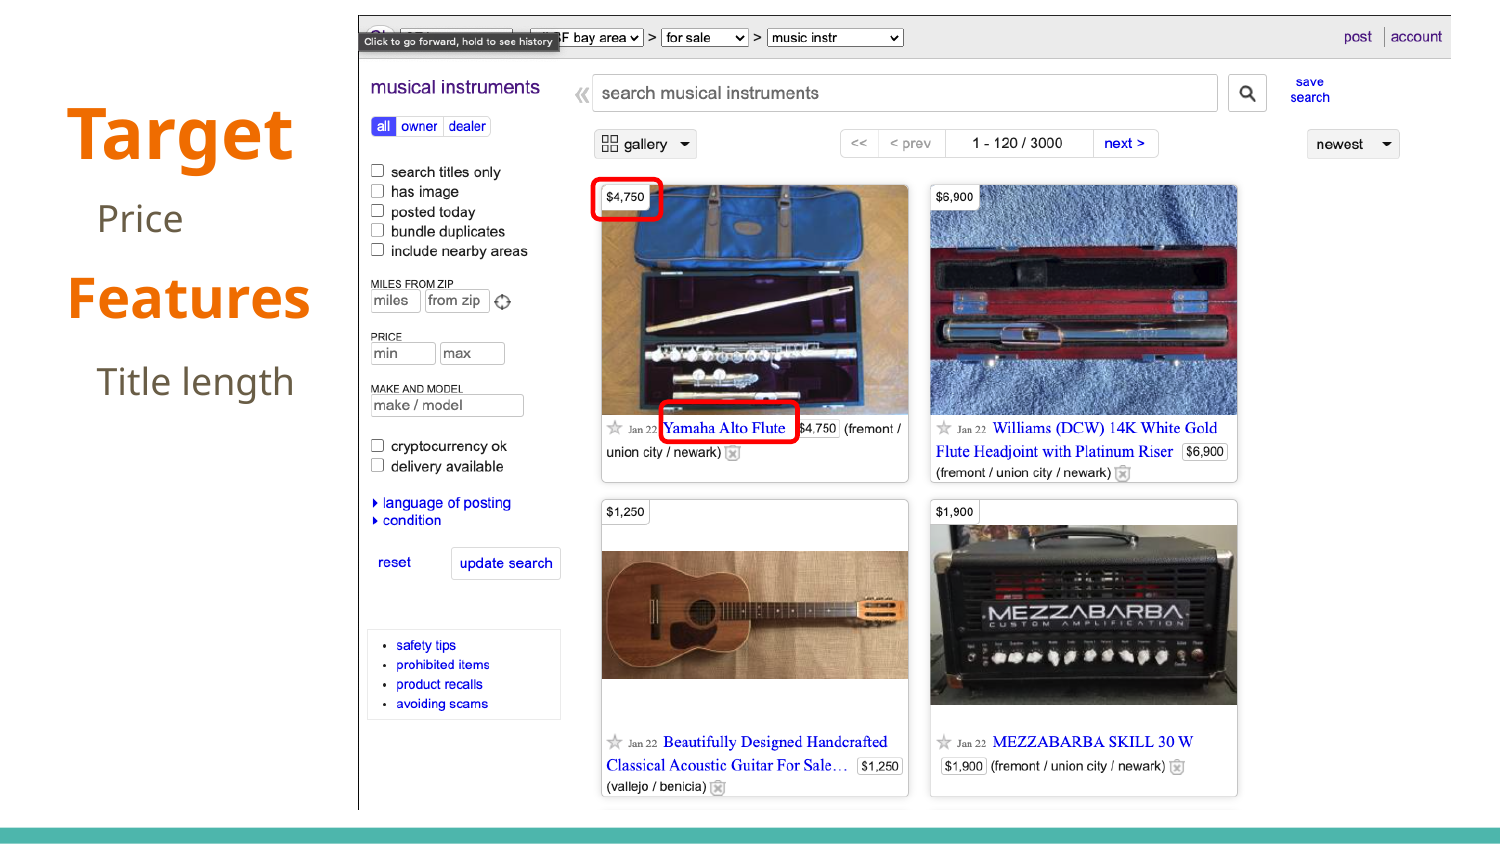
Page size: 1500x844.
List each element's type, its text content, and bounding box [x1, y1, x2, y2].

picture [358, 15, 1451, 810]
title Features [51, 246, 327, 363]
list Price [81, 173, 353, 335]
title Target [51, 72, 327, 189]
list Title length [81, 335, 390, 841]
